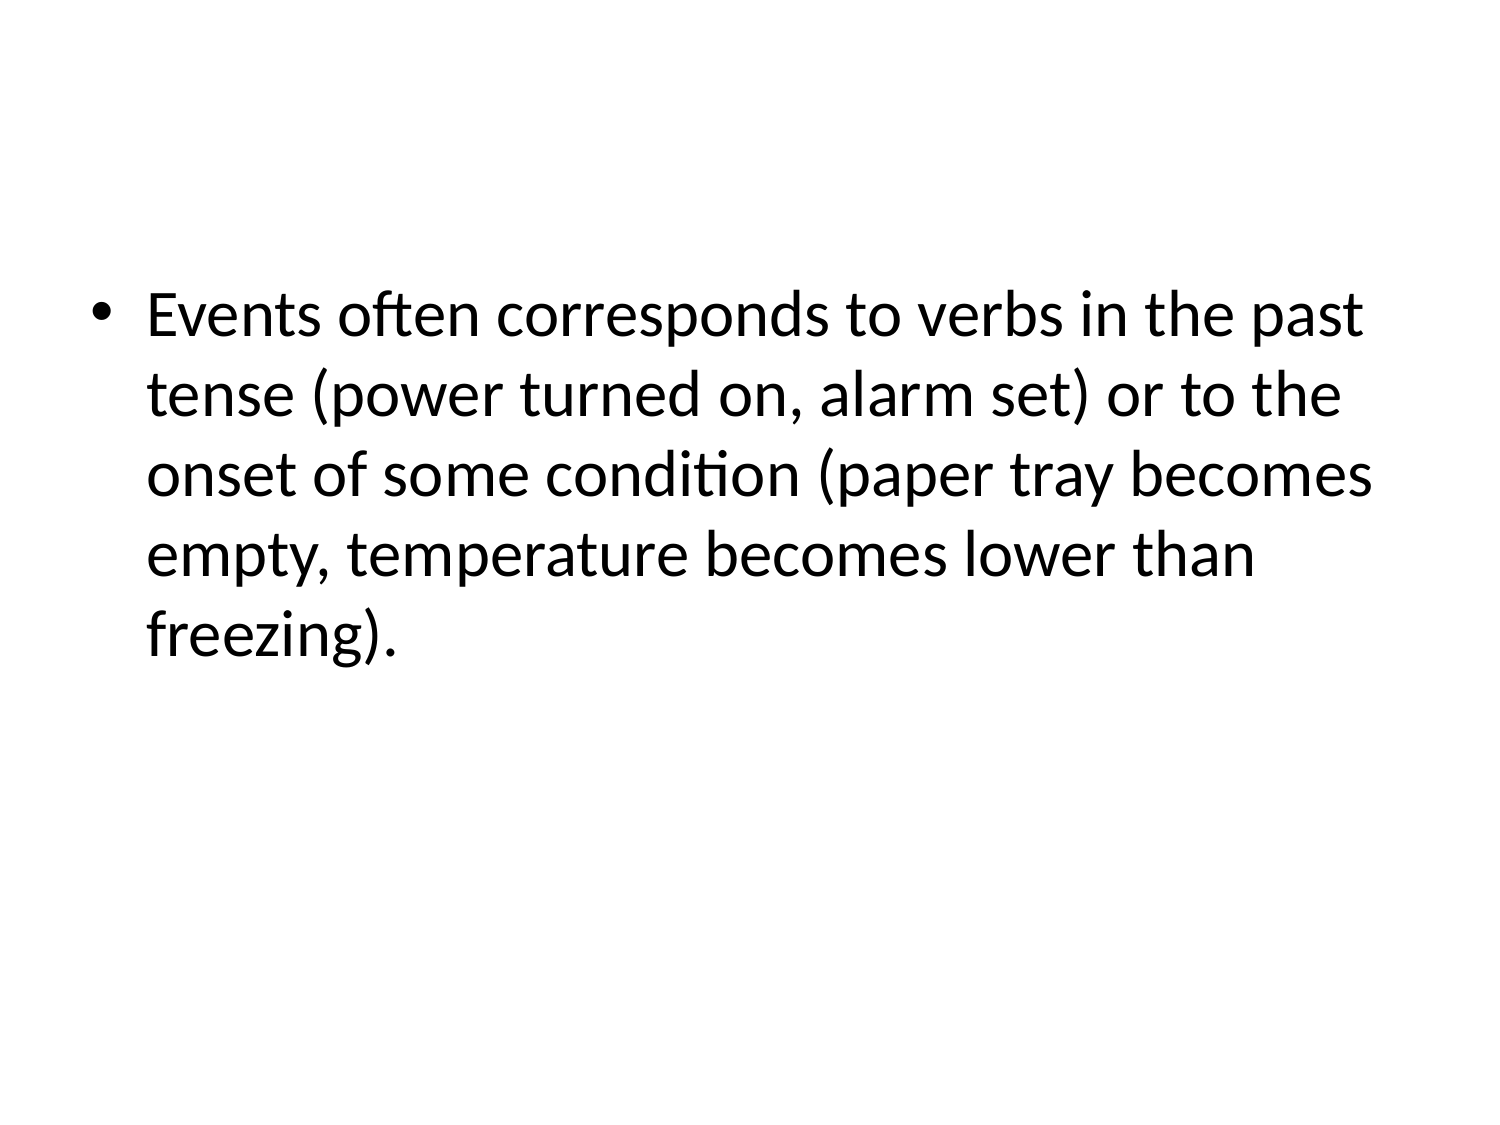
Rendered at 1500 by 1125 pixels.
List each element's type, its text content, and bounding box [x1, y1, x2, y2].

list Events often corresponds to verbs in the past tense (power turned on, alarm set) or to the onset of some condition (paper tray becomes empty, temperature becomes lower than freezing). [75, 262, 1425, 1005]
